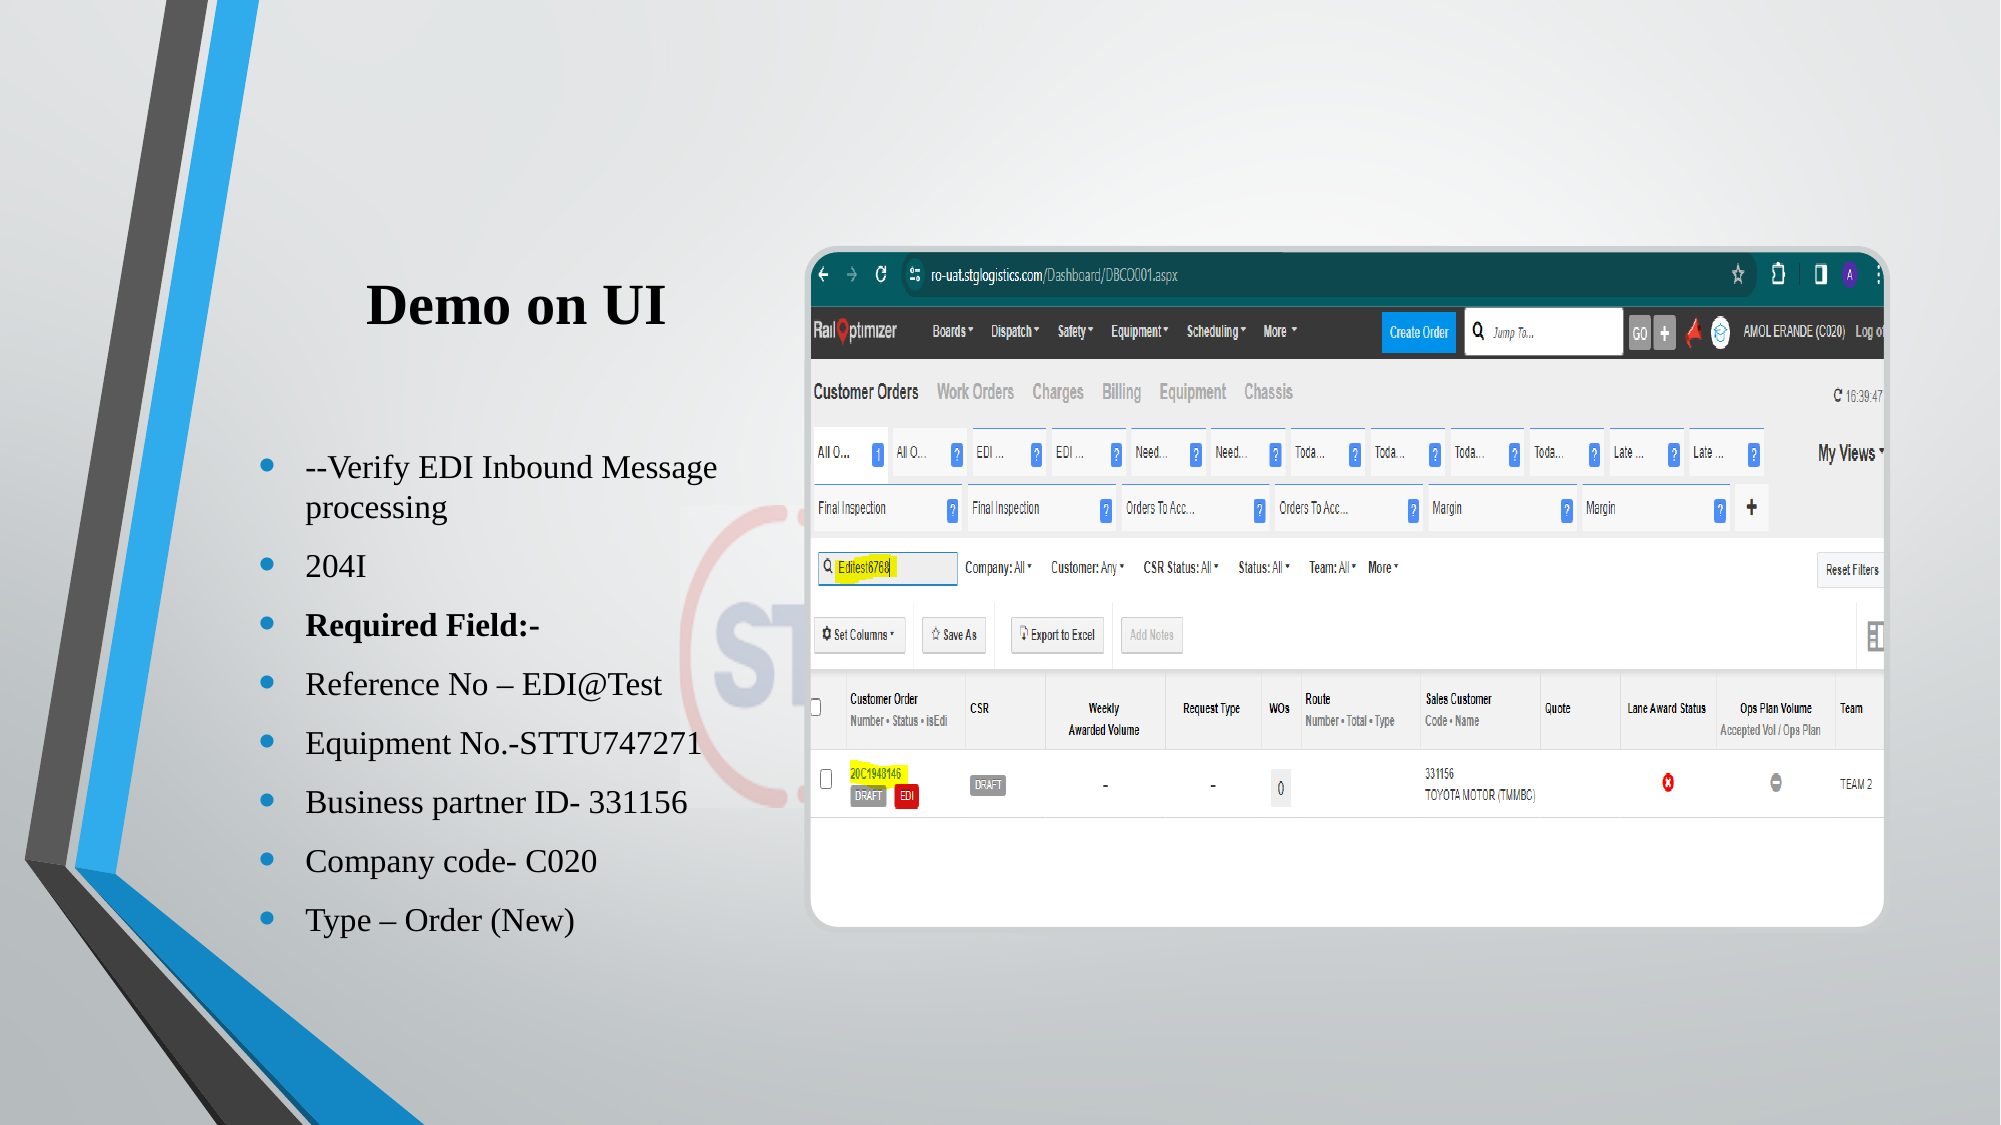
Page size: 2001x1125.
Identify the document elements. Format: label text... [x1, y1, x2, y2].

picture [807, 248, 1888, 931]
title Demo on UI [243, 177, 791, 425]
list --Verify EDI Inbound Message processing 204I Required Field:- Reference No – EDI@Test Equipment No.-STTU747271 Business partner ID- 331156 Company code- C020 Type – Order (New) [243, 437, 791, 950]
